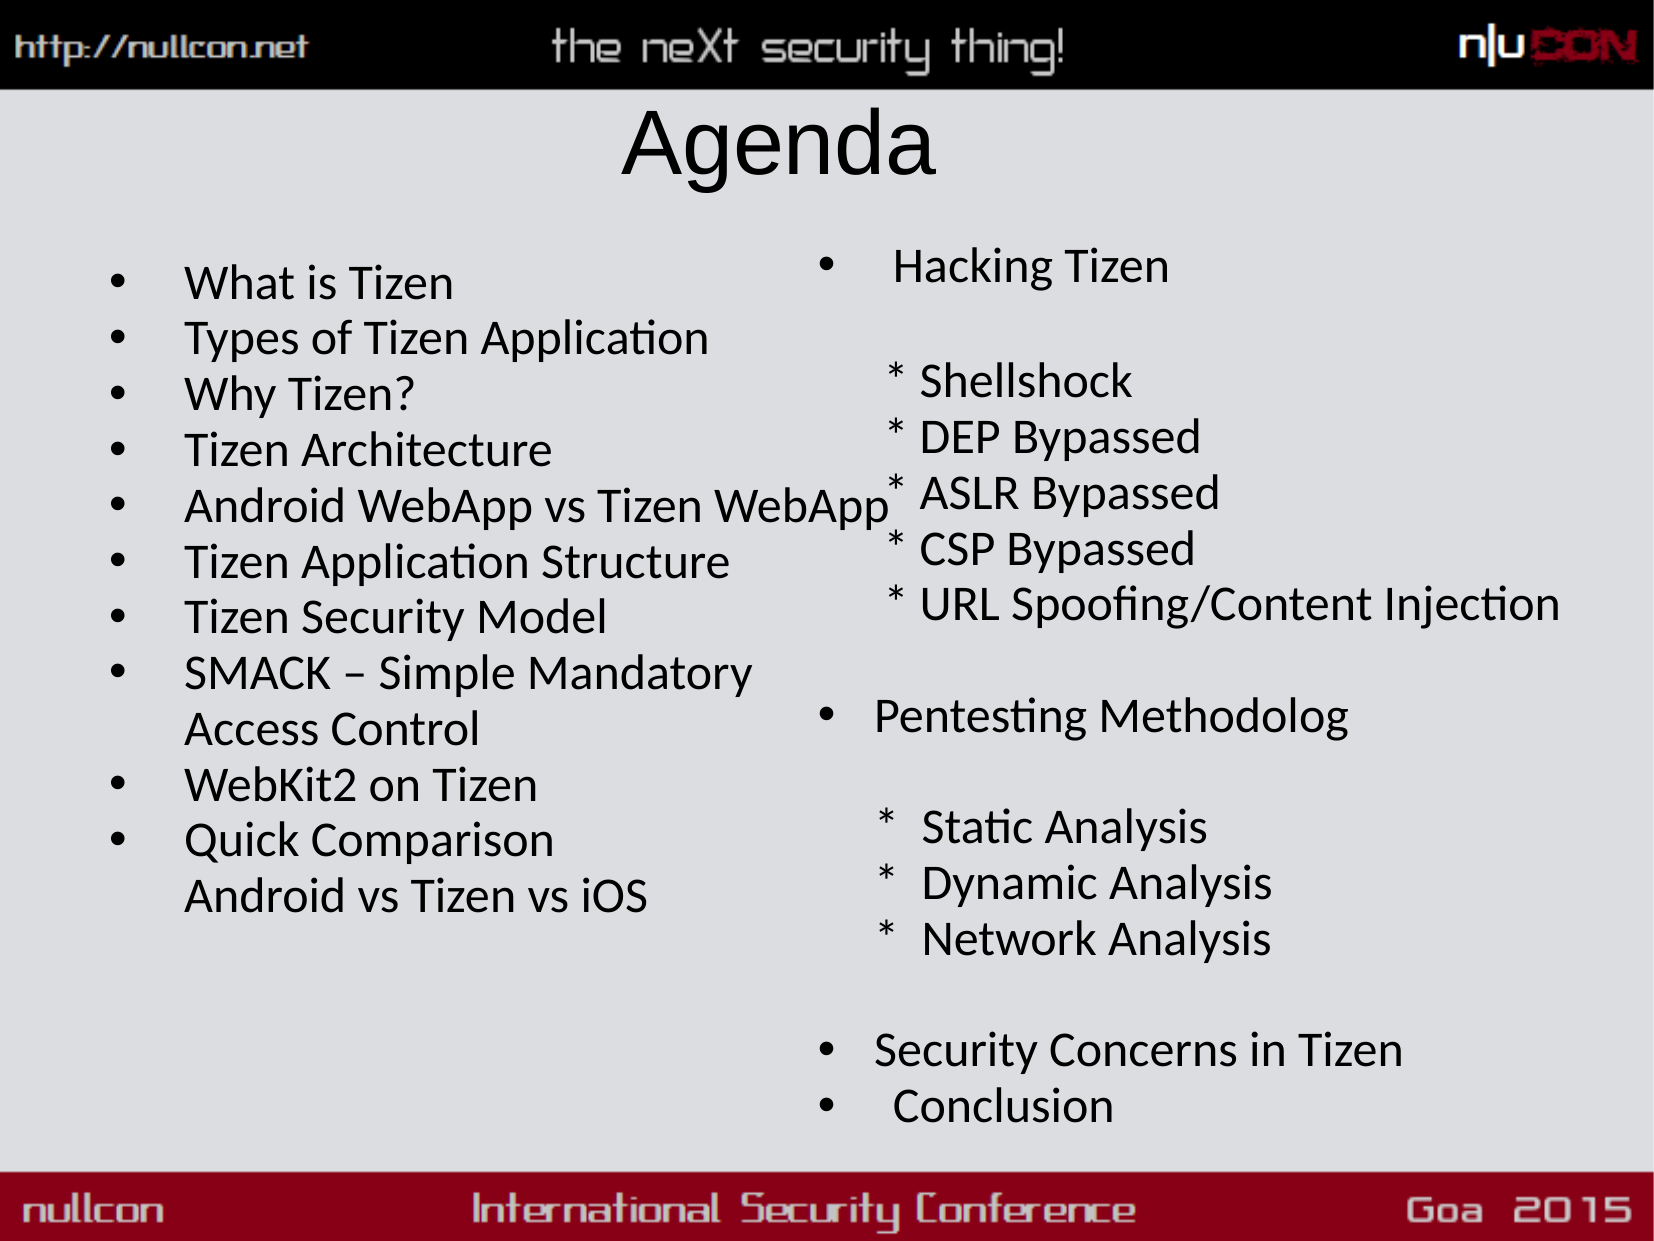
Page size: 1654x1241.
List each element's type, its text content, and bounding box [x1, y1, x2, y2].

text_box What is Tizen Types of Tizen Application Why Tizen? Tizen Architecture Android WebApp vs Tizen WebApp Tizen Application Structure Tizen Security Model SMACK – Simple Mandatory Access Control WebKit2 on Tizen Quick Comparison Android vs Tizen vs iOS [94, 247, 910, 1173]
picture [0, 0, 1654, 1241]
title Agenda [35, 41, 1523, 248]
text_box Hacking Tizen * Shellshock * DEP Bypassed * ASLR Bypassed * CSP Bypassed * URL Spoofing/Content Injection Pentesting Methodolog * Static Analysis * Dynamic Analysis * Network Analysis Security Concerns in Tizen Conclusion [803, 230, 1654, 1142]
